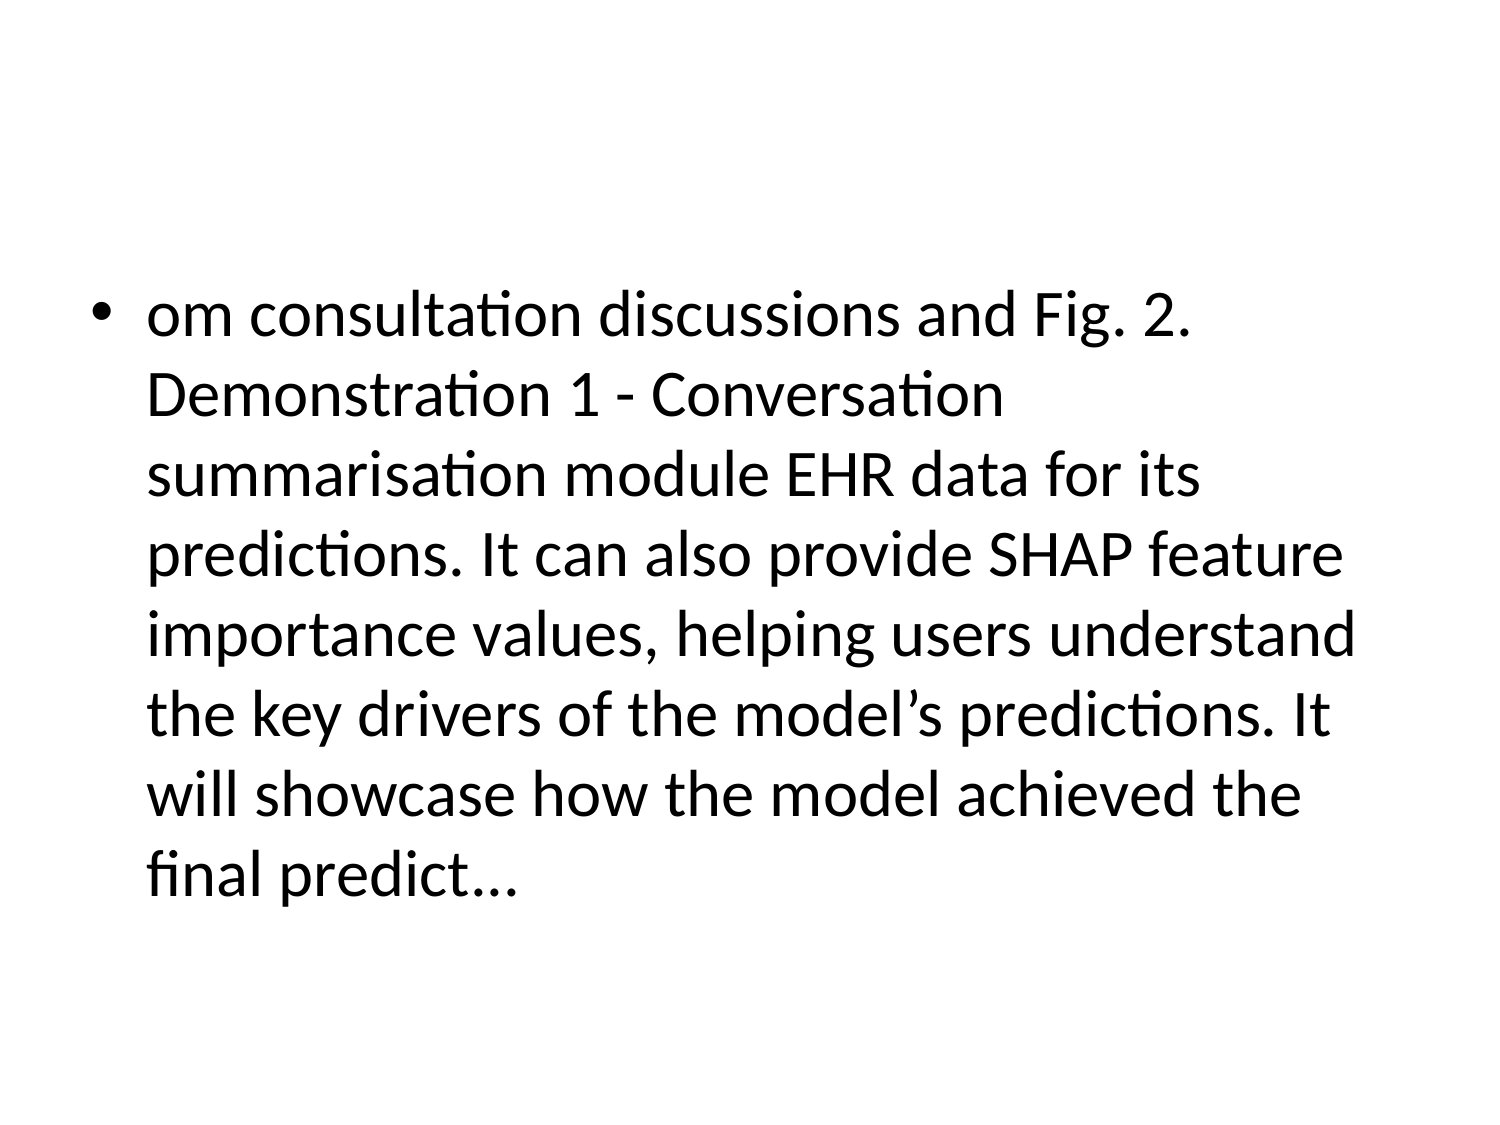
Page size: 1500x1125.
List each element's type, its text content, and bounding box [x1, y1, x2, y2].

list om consultation discussions and Fig. 2. Demonstration 1 - Conversation summarisation module EHR data for its predictions. It can also provide SHAP feature importance values, helping users understand the key drivers of the model’s predictions. It will showcase how the model achieved the final predict... [75, 262, 1425, 1005]
